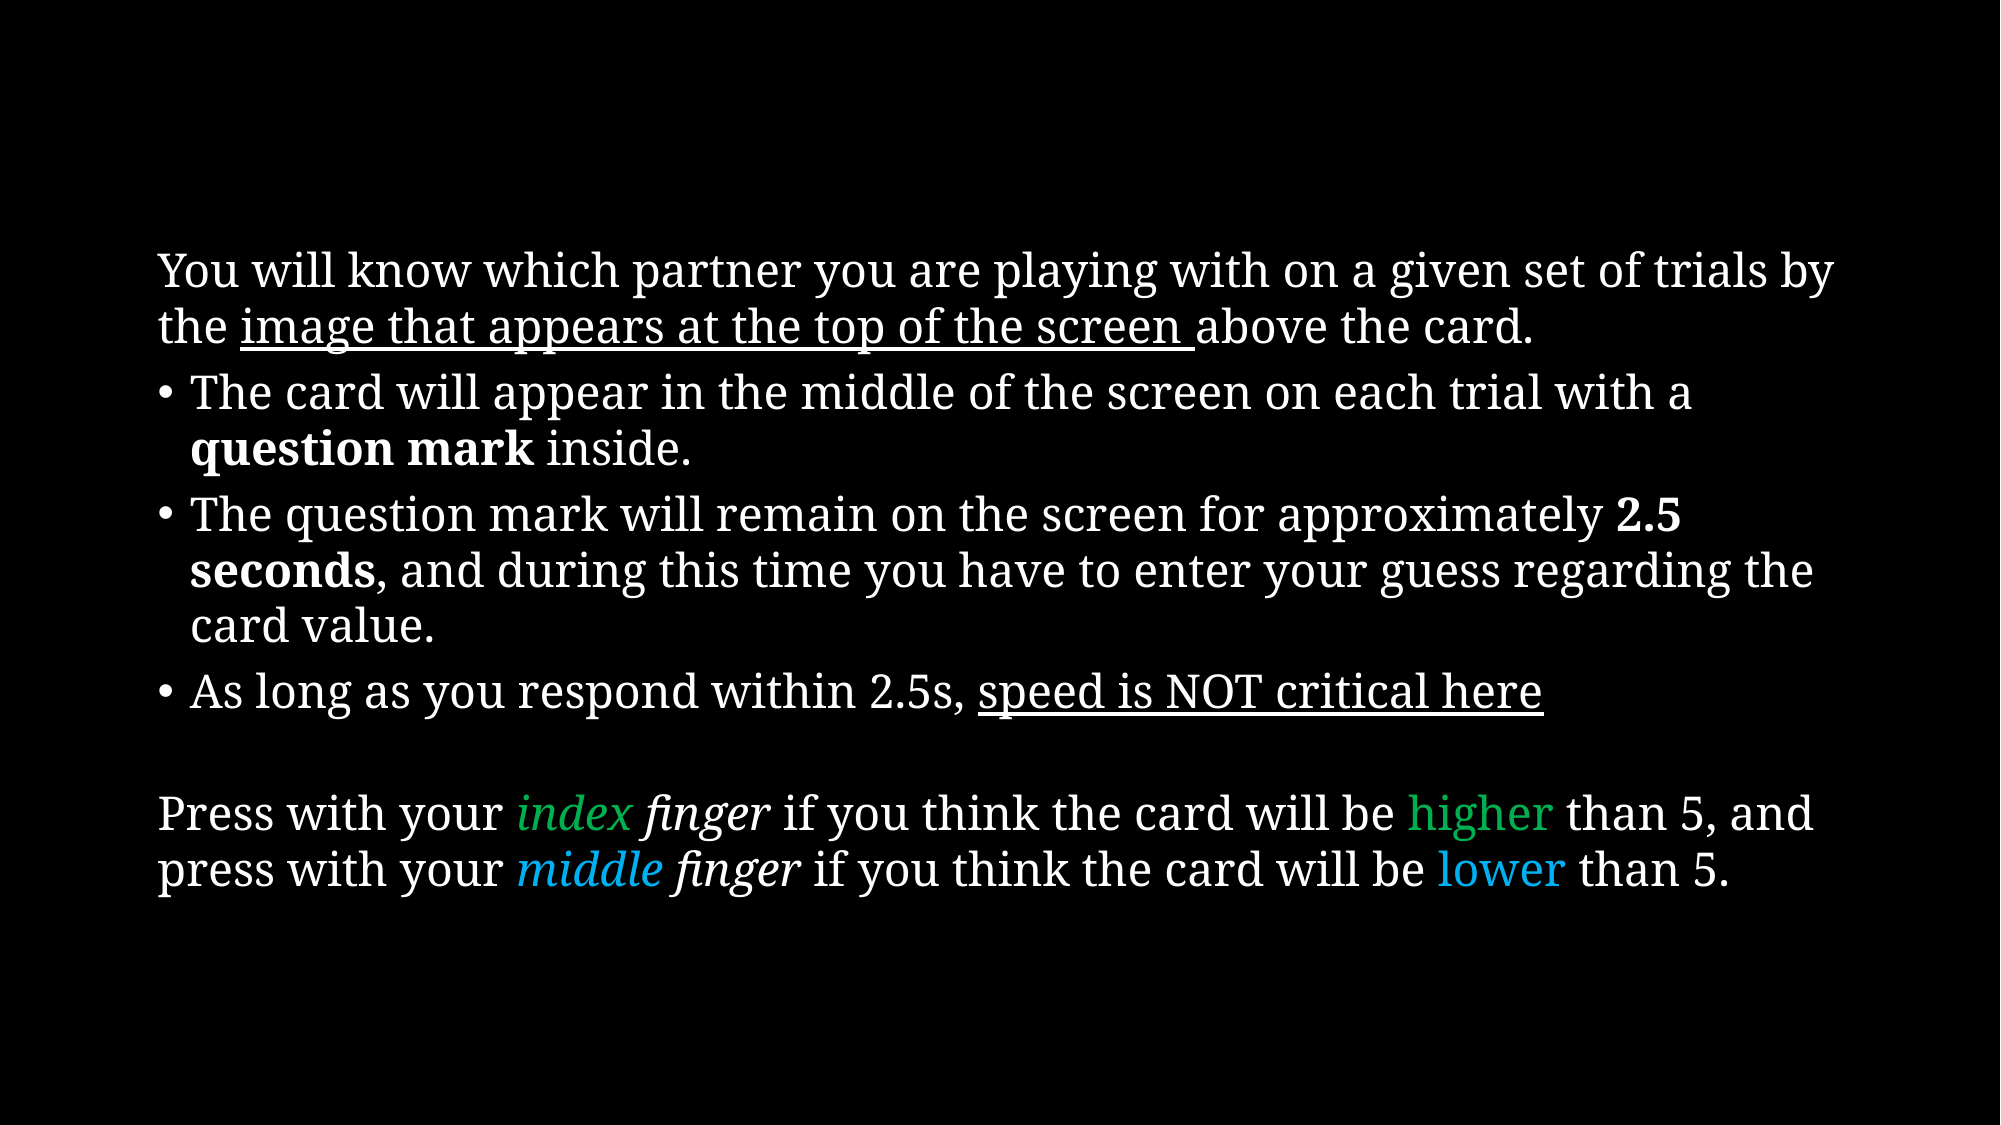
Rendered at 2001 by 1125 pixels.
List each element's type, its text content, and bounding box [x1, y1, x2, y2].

list You will know which partner you are playing with on a given set of trials by the image that appears at the top of the screen above the card. The card will appear in the middle of the screen on each trial with a question mark inside. The question mark will remain on the screen for approximately 2.5 seconds, and during this time you have to enter your guess regarding the card value. As long as you respond within 2.5s, speed is NOT critical here Press with your index finger if you think the card will be higher than 5, and press with your middle finger if you think the card will be lower than 5. [142, 233, 1868, 948]
